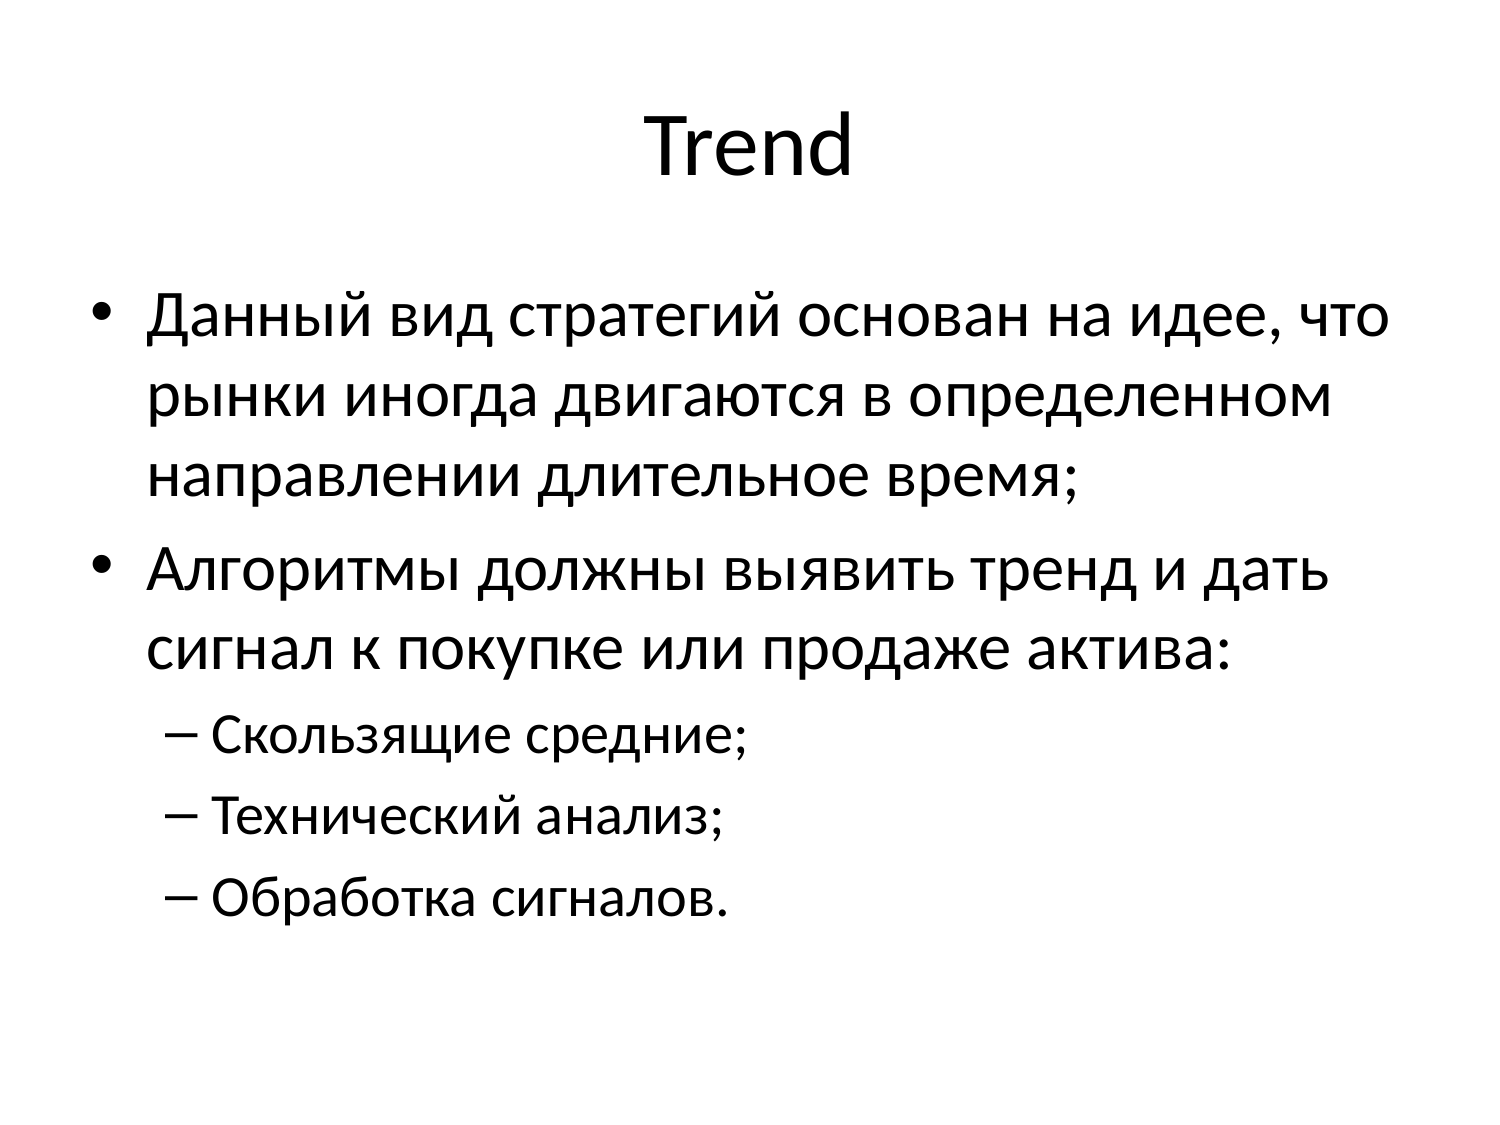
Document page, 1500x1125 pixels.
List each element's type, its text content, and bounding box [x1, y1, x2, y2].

title Trend [75, 45, 1425, 233]
list Данный вид стратегий основан на идее, что рынки иногда двигаются в определенном направлении длительное время; Алгоритмы должны выявить тренд и дать сигнал к покупке или продаже актива: Скользящие средние; Технический анализ; Обработка сигналов. [75, 262, 1425, 1005]
